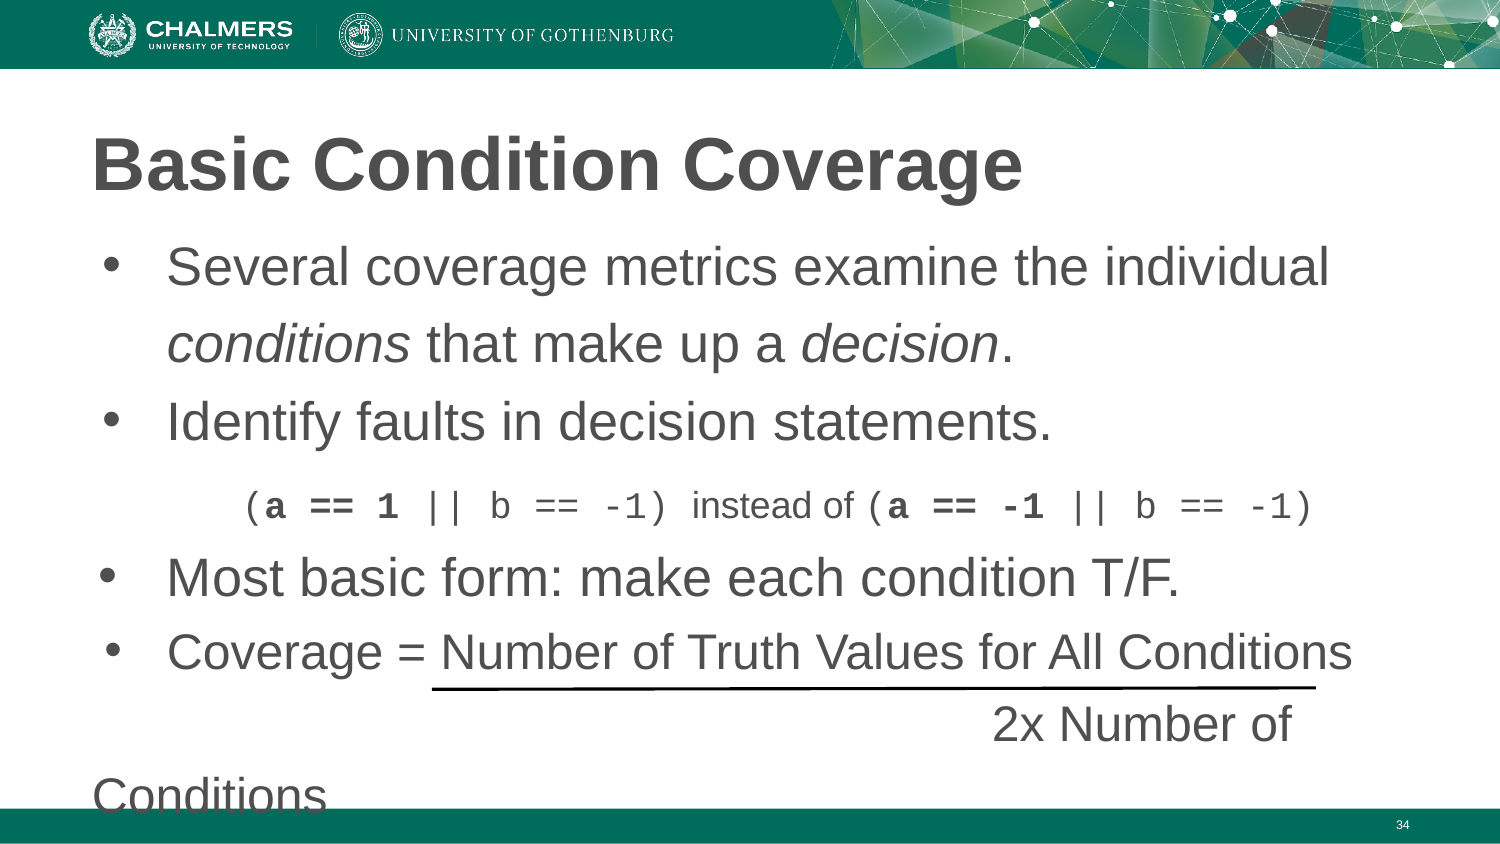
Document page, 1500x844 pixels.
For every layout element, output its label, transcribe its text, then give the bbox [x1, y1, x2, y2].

picture [64, 0, 696, 85]
list Several coverage metrics examine the individual conditions that make up a decision. Identify faults in decision statements. (a == 1 || b == -1) instead of (a == -1 || b == -1) Most basic form: make each condition T/F. Coverage = Number of Truth Values for All Conditions 2x Number of Conditions [76, 210, 1425, 782]
slide_number ‹#› [1074, 809, 1425, 844]
title Basic Condition Coverage [76, 100, 1425, 210]
picture [759, 0, 1500, 68]
